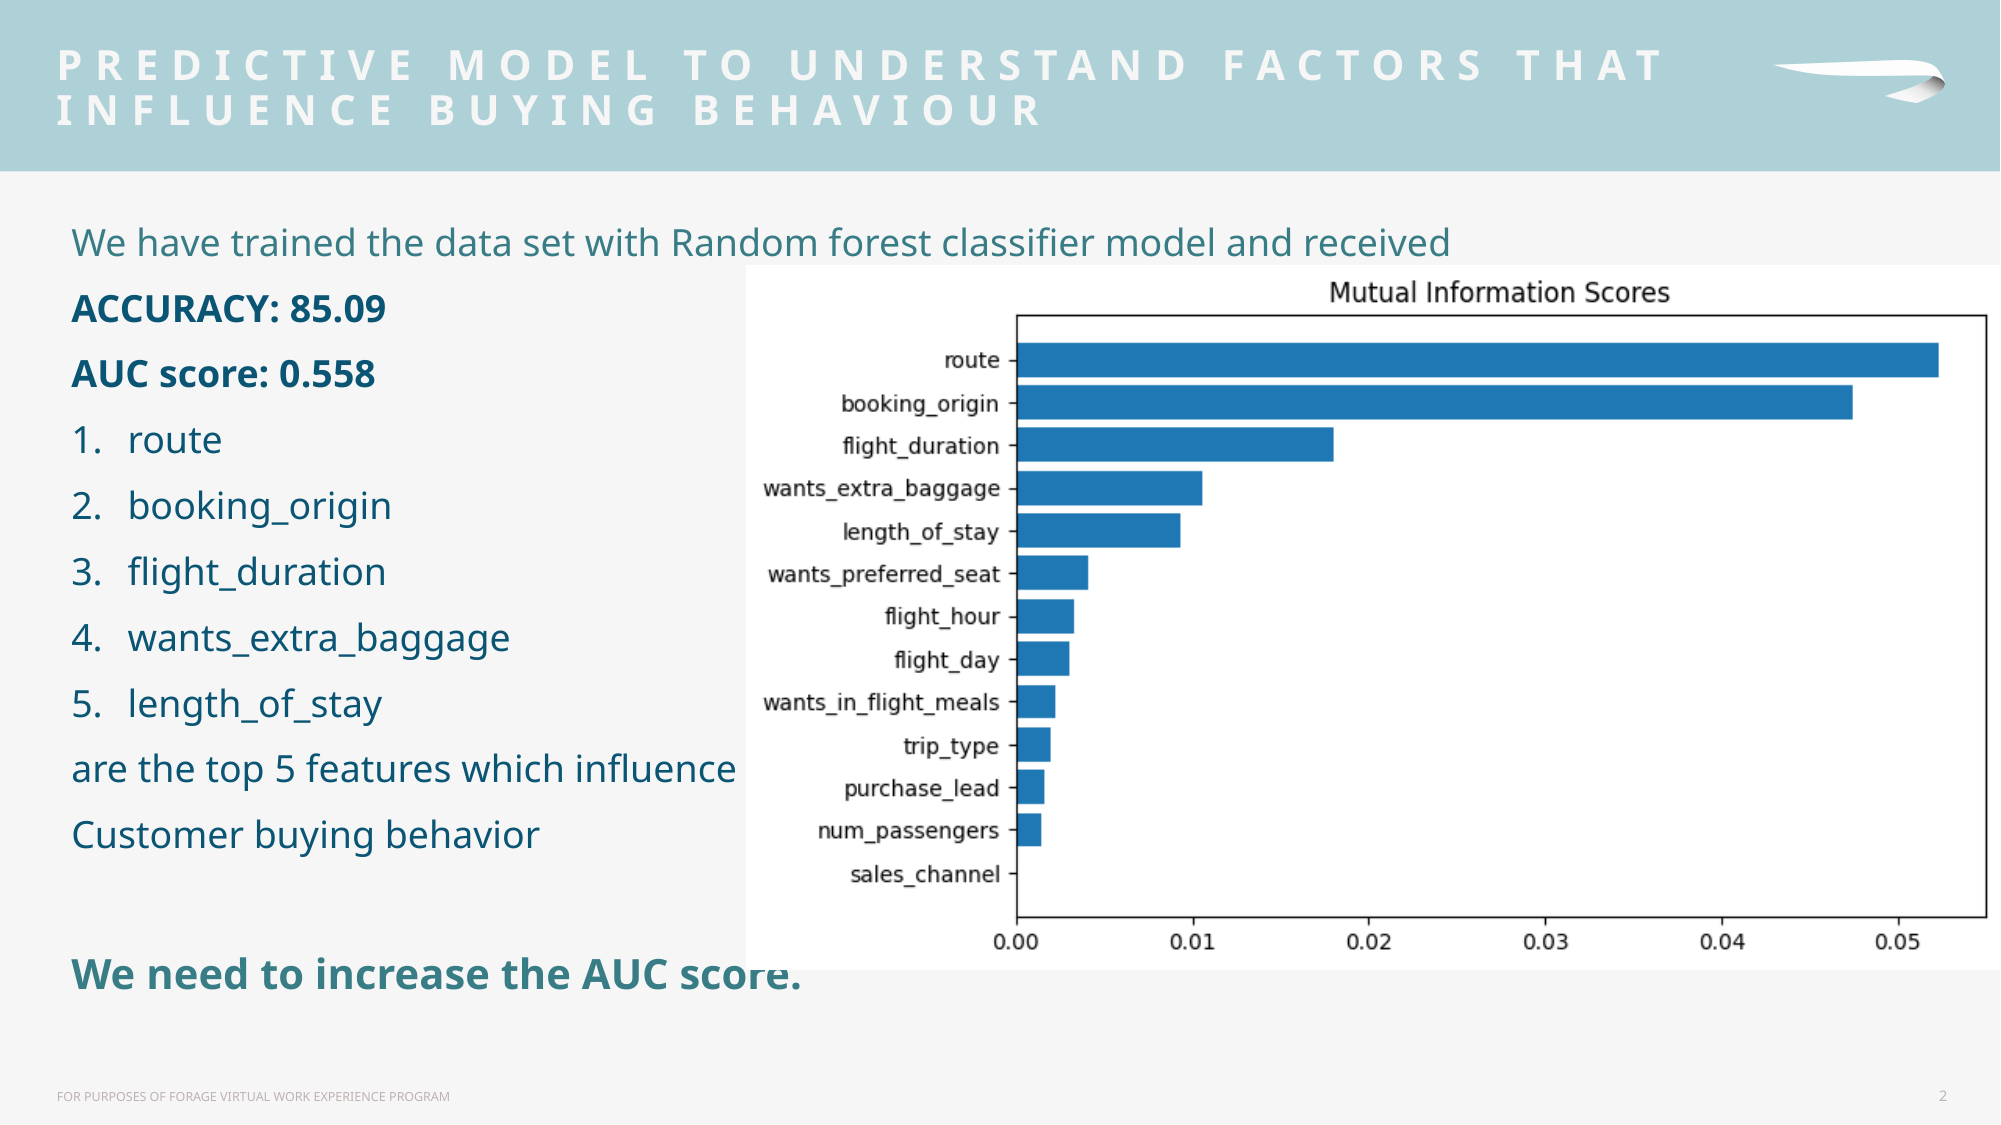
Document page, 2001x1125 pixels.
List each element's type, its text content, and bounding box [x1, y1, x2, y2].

list We have trained the data set with Random forest classifier model and received ACCURACY: 85.09 AUC score: 0.558 route booking_origin flight_duration wants_extra_baggage length_of_stay are the top 5 features which influence Customer buying behavior We need to increase the AUC score. [56, 211, 1820, 938]
picture [746, 265, 2000, 970]
title predictive model to understand factors that influence buying behaviour [56, 53, 1794, 126]
picture [1794, 60, 1945, 103]
